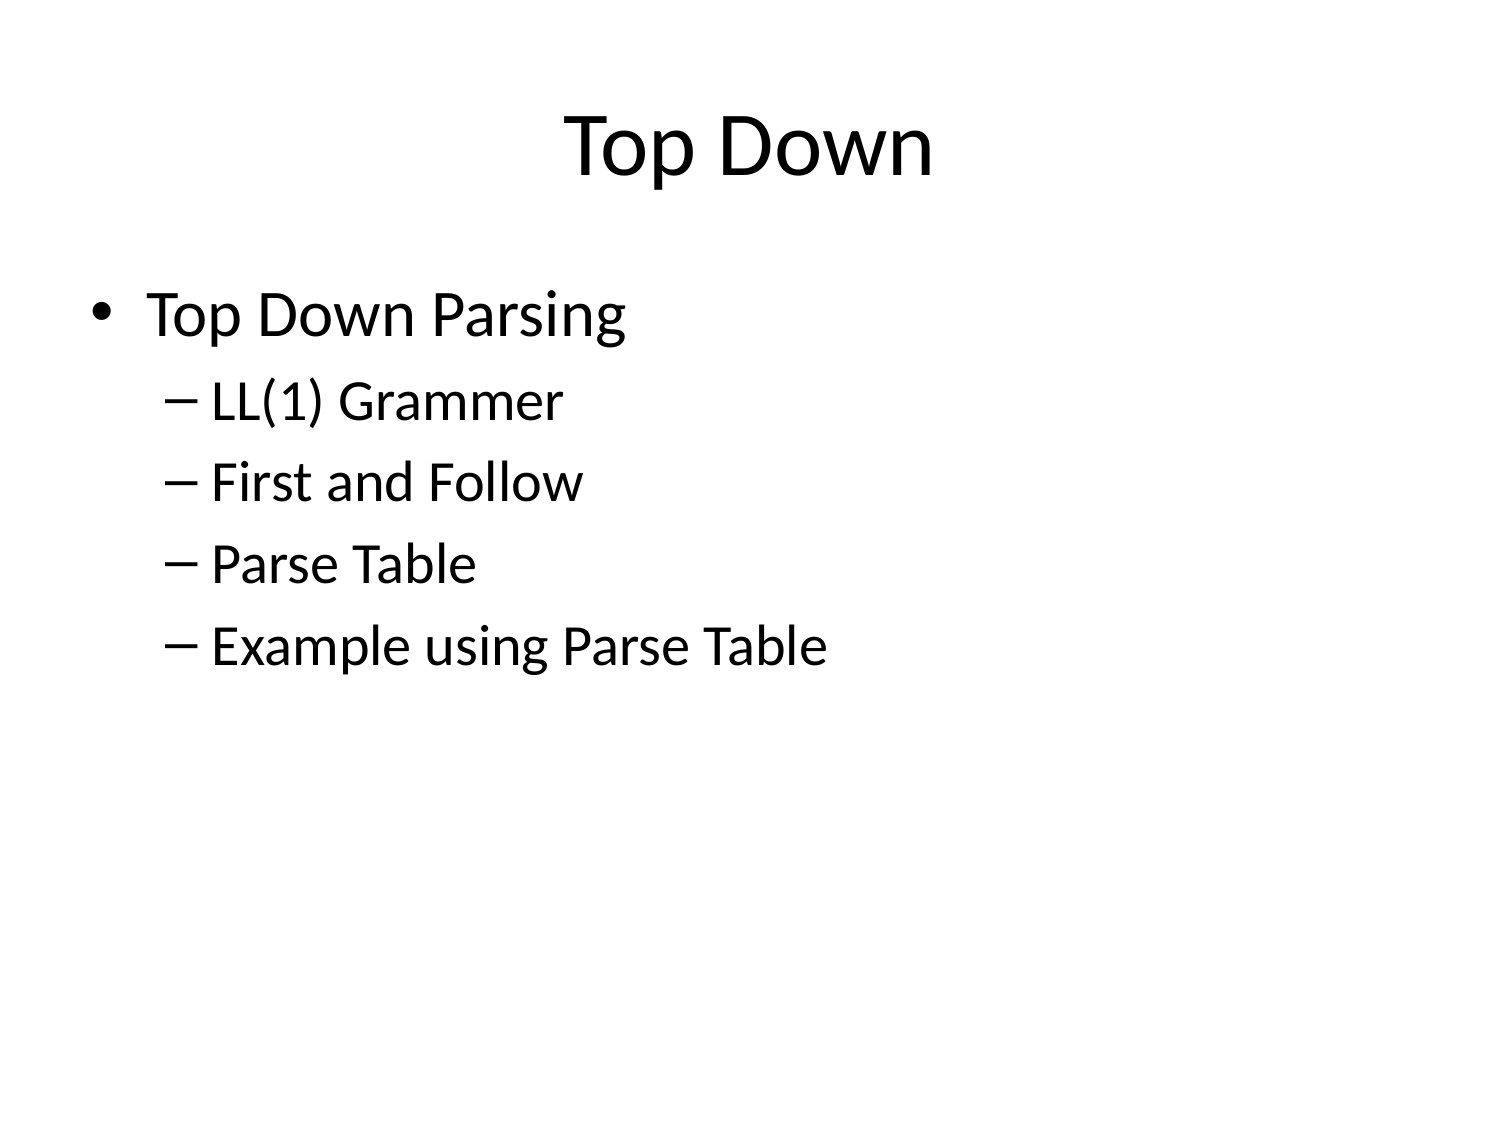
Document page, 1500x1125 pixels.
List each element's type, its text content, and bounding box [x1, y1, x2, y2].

title Top Down [75, 45, 1425, 233]
list Top Down Parsing LL(1) Grammer First and Follow Parse Table Example using Parse Table [75, 262, 1425, 1005]
